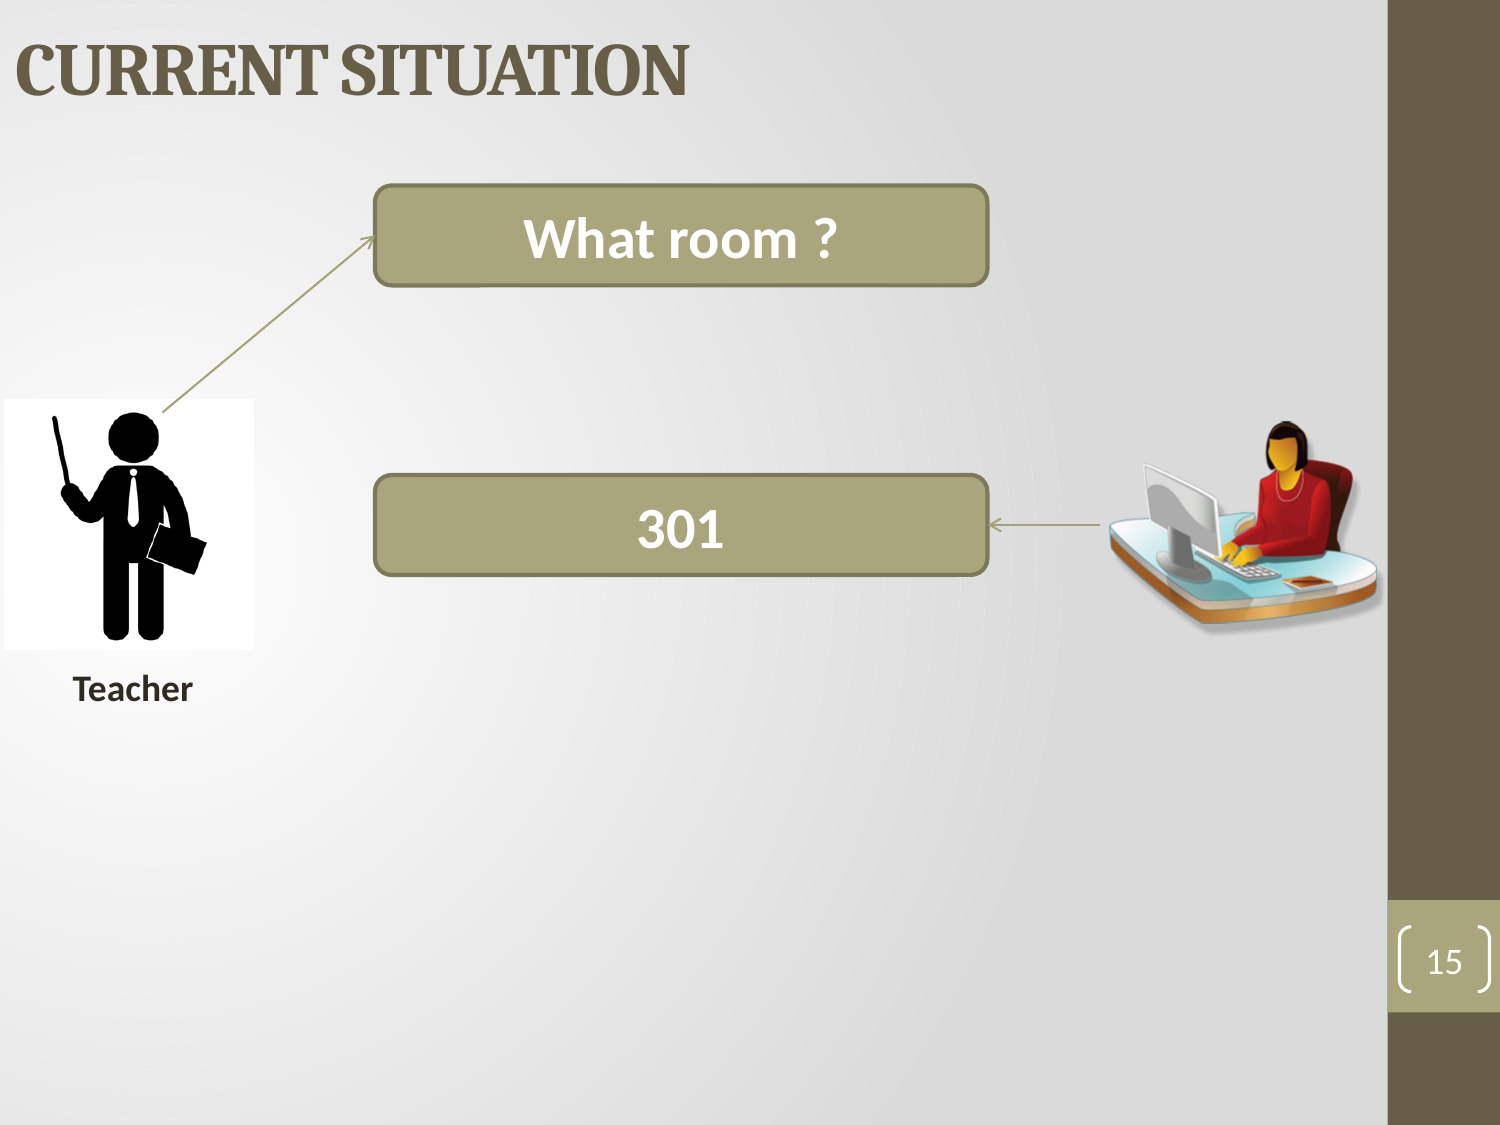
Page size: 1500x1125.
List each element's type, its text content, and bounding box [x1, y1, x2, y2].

picture [3, 399, 255, 651]
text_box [161, 234, 376, 413]
text_box What room ? [372, 183, 990, 288]
slide_number 15 [1397, 925, 1492, 994]
text_box Teacher [57, 657, 209, 716]
picture [1099, 381, 1391, 669]
text_box CURRENT SITUATION [0, 0, 763, 132]
text_box 301 [372, 472, 990, 578]
